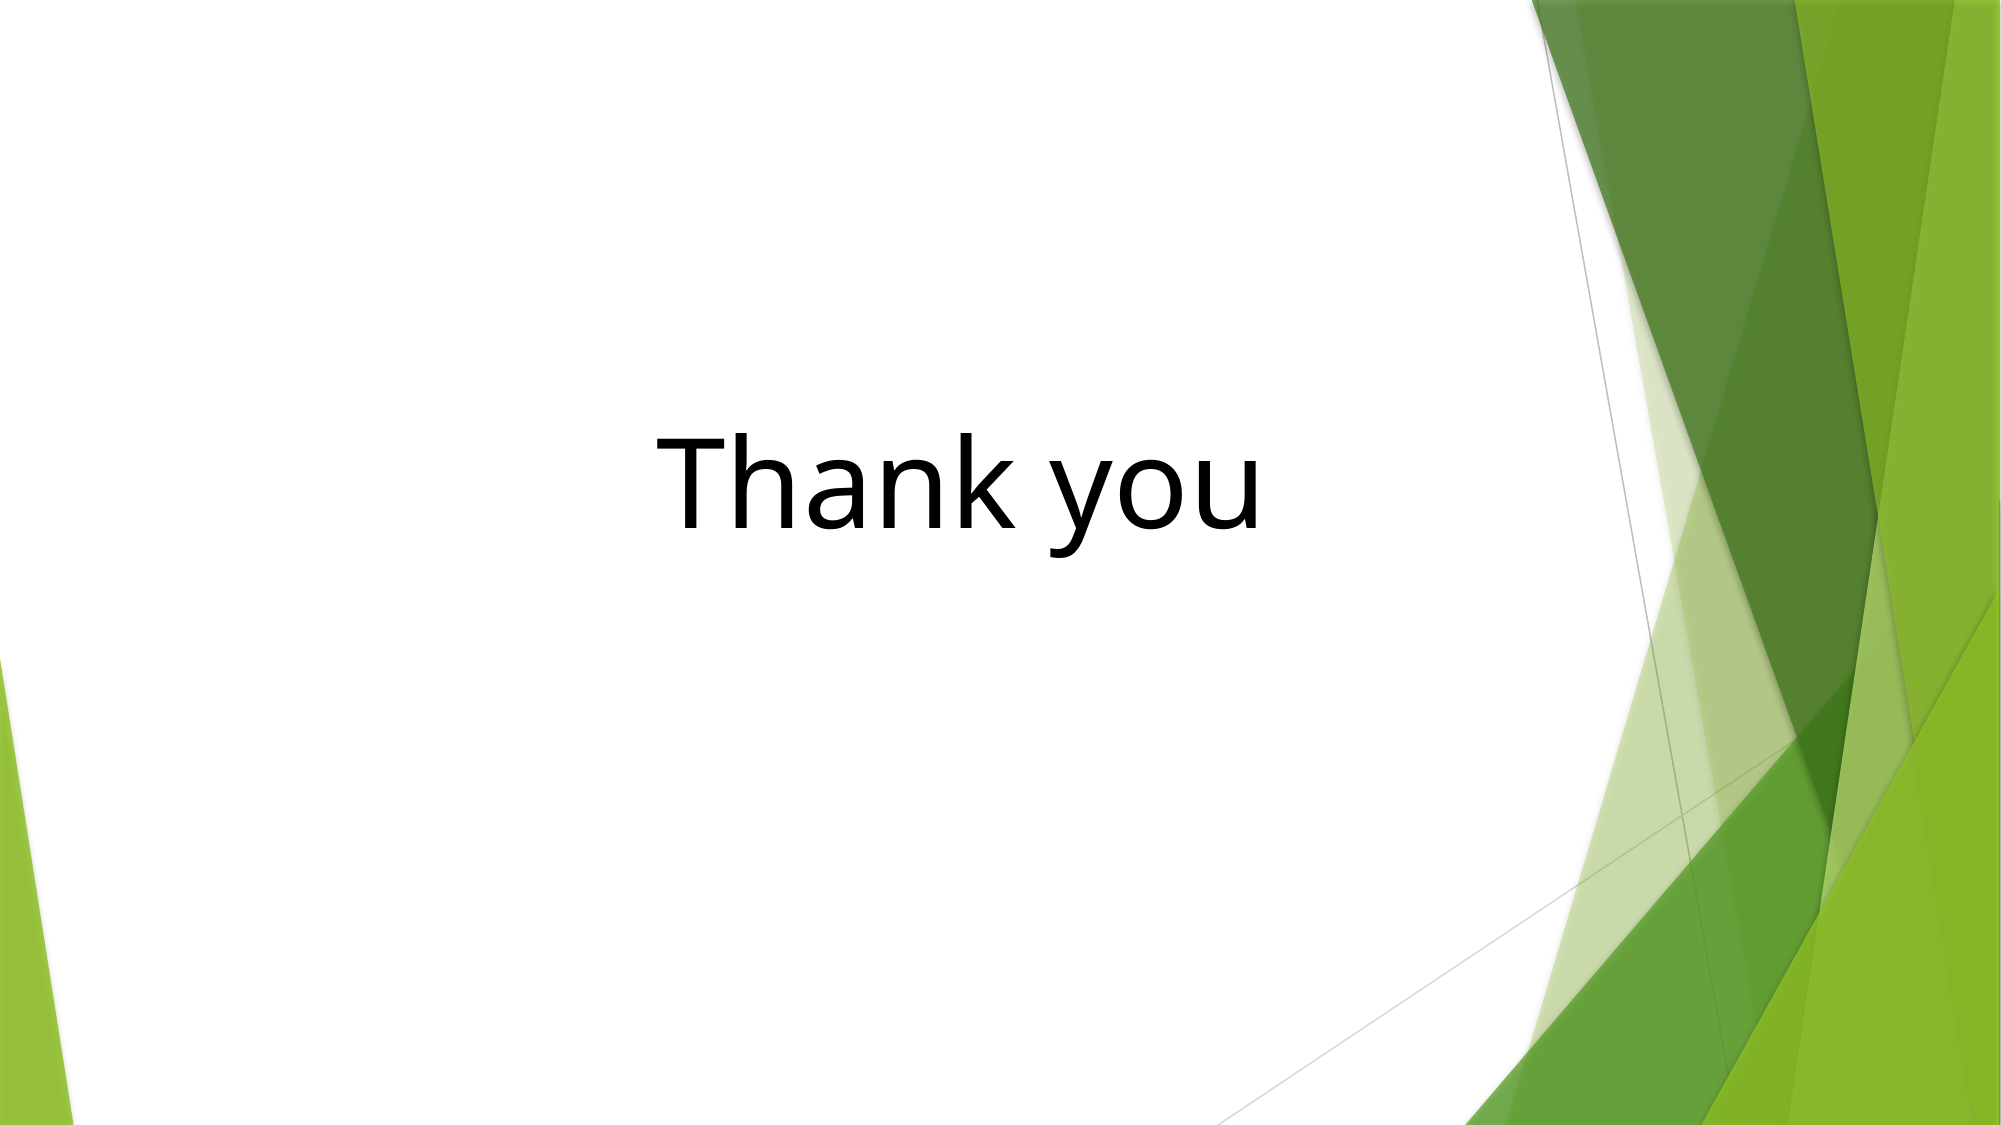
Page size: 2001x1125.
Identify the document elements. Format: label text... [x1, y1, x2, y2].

text_box Thank you [473, 395, 1450, 561]
